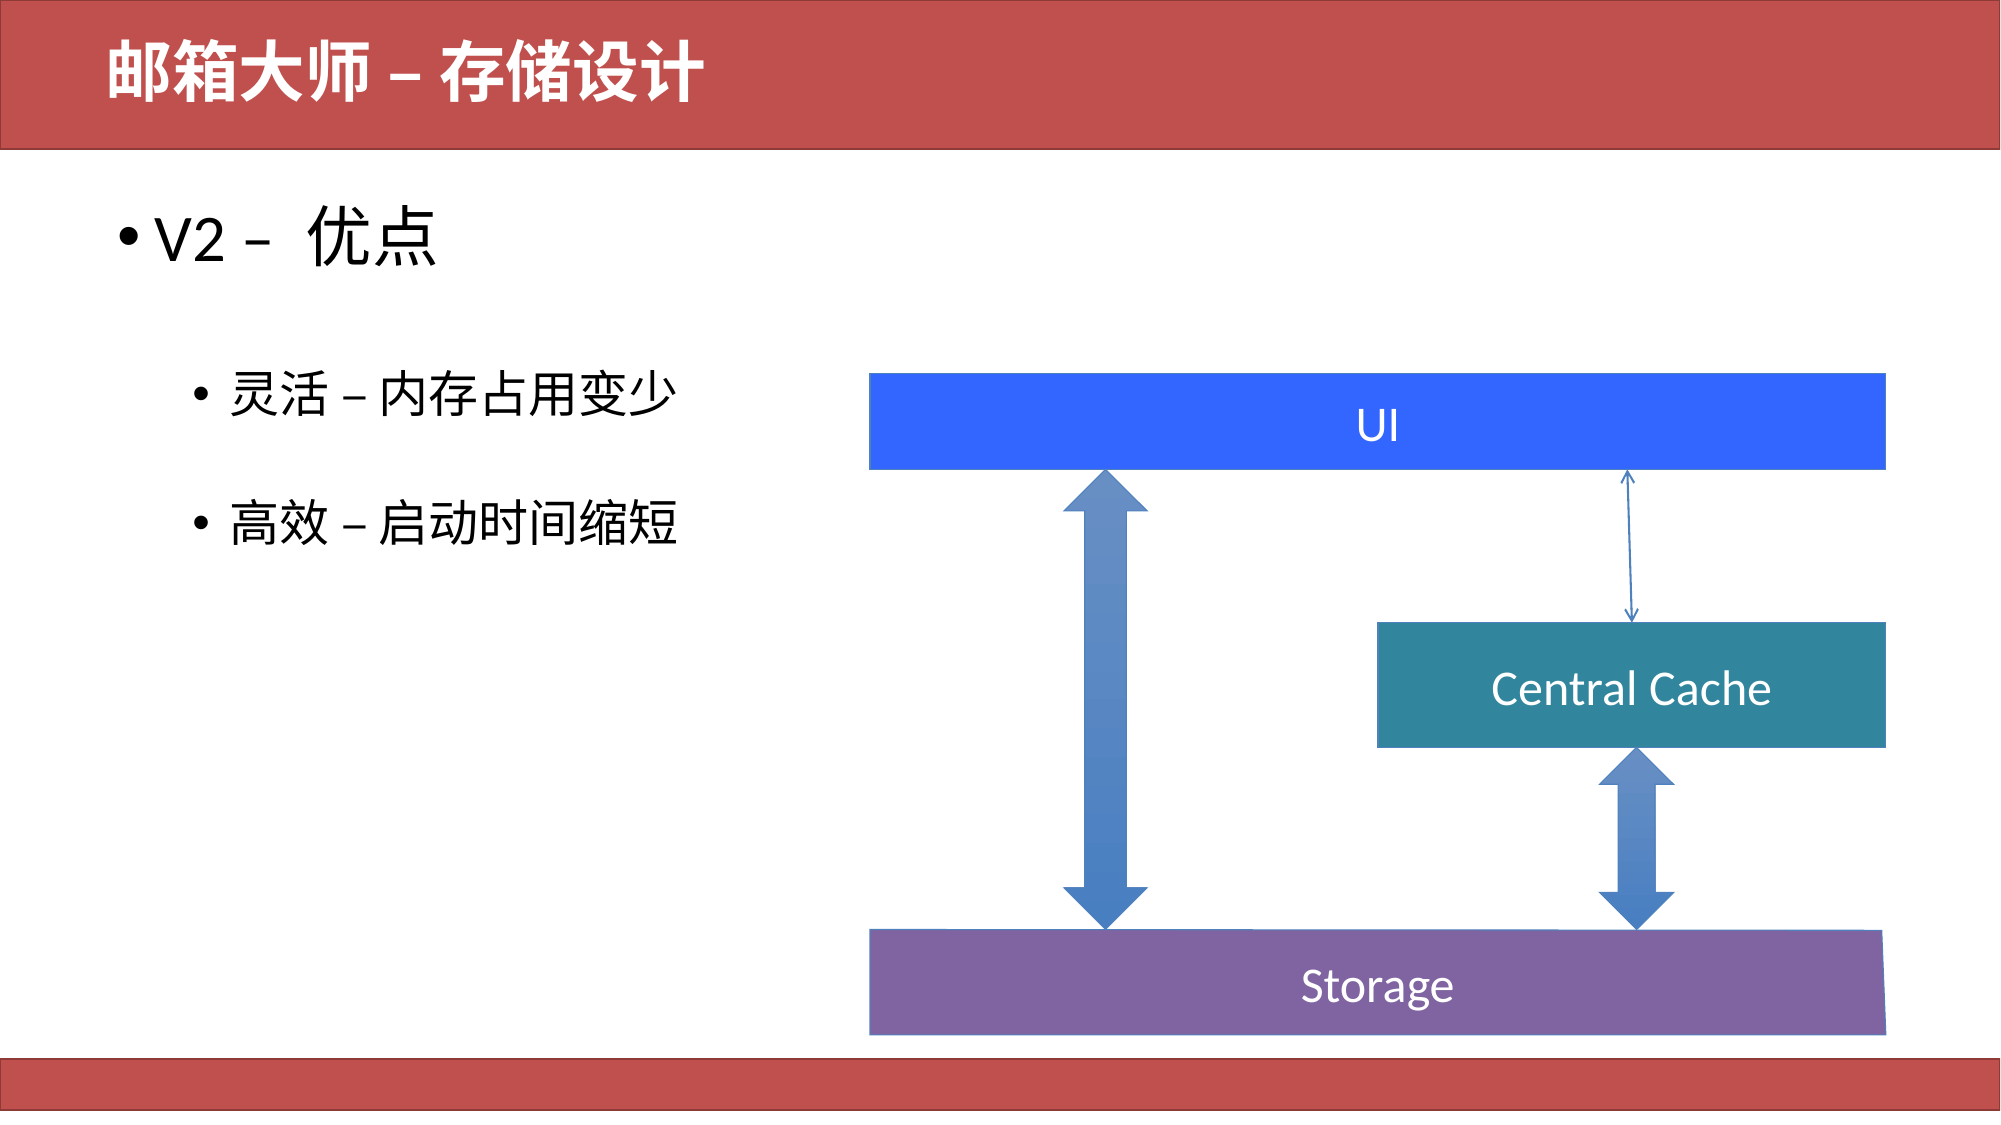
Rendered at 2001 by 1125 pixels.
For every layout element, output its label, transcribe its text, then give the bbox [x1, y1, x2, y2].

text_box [869, 373, 1886, 1035]
list V2 – 优点 灵活 – 内存占用变少 高效 – 启动时间缩短 [102, 196, 1945, 988]
title 邮箱大师 – 存储设计 [90, 29, 1816, 120]
